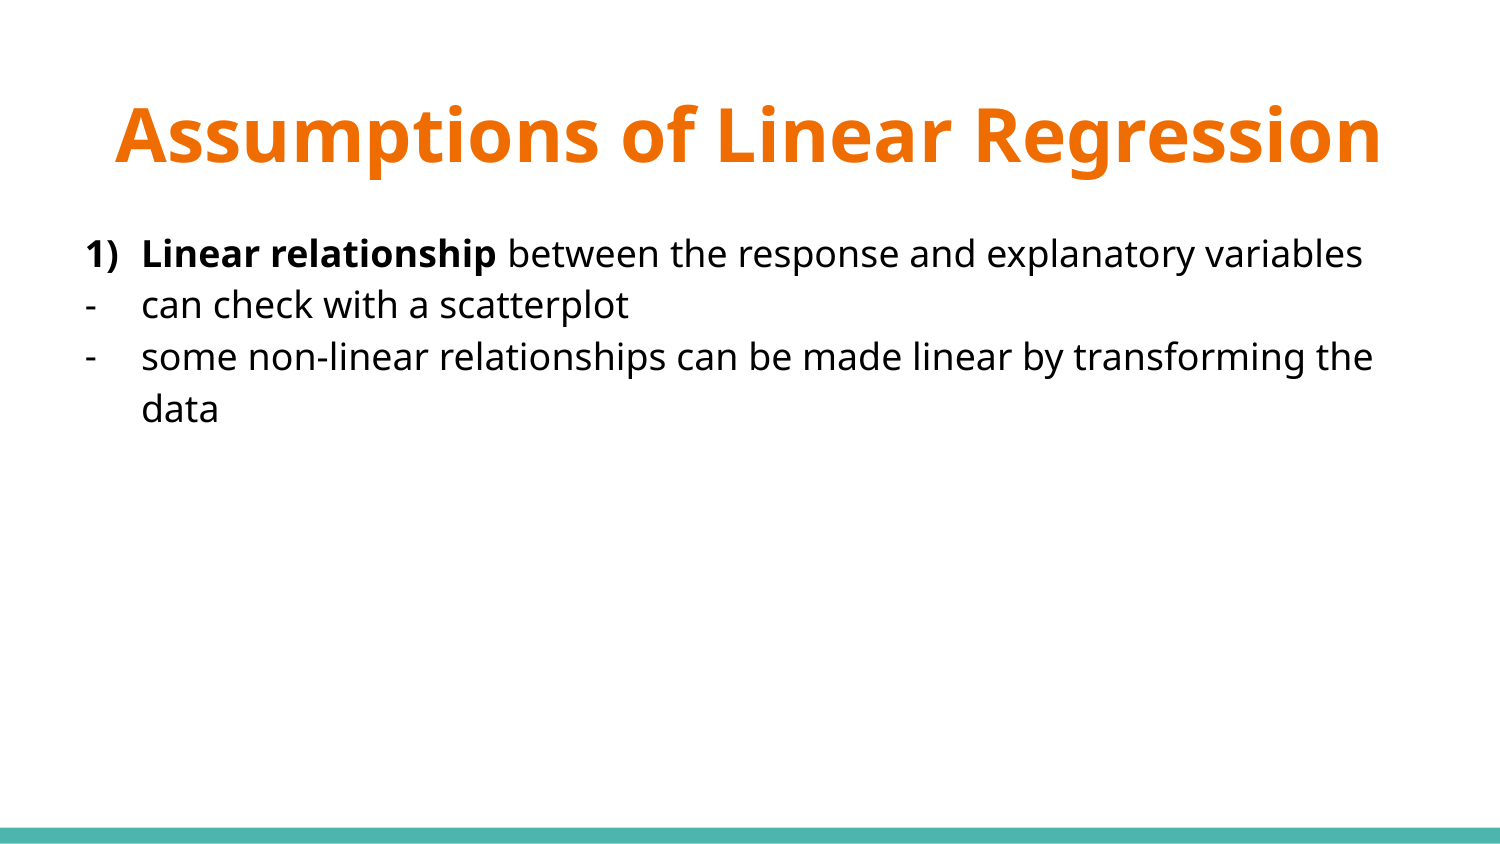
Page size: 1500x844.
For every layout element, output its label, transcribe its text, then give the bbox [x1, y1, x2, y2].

list Linear relationship between the response and explanatory variables can check with a scatterplot some non-linear relationships can be made linear by transforming the data [51, 207, 1449, 750]
title Assumptions of Linear Regression [51, 72, 1449, 189]
